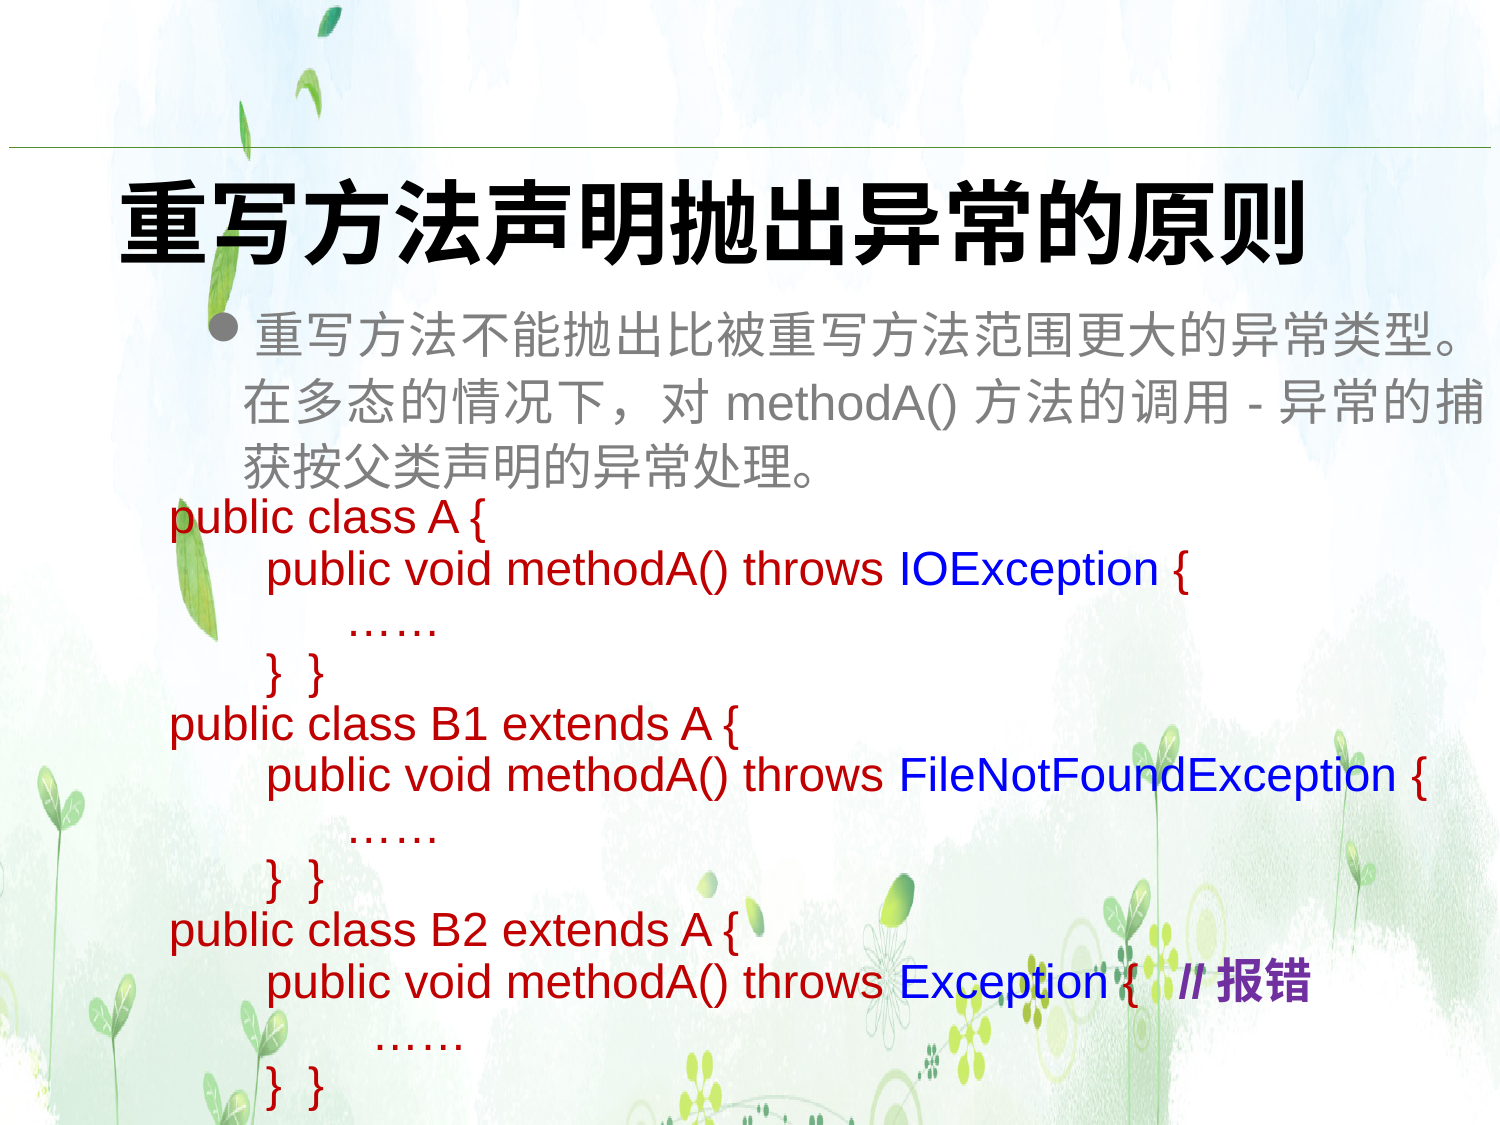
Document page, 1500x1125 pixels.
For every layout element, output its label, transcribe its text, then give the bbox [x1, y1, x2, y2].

picture [0, 0, 1500, 1125]
title 重写方法声明抛出异常的原则 [102, 118, 1398, 337]
text_box public class A { public void methodA() throws IOException { …… } } public class B1 extends A { public void methodA() throws FileNotFoundException { …… } } public class B2 extends A { public void methodA() throws Exception { //报错 …… } } [101, 484, 1455, 1120]
list 重写方法不能抛出比被重写方法范围更大的异常类型。在多态的情况下，对methodA()方法的调用-异常的捕获按父类声明的异常处理。 [189, 290, 1500, 480]
